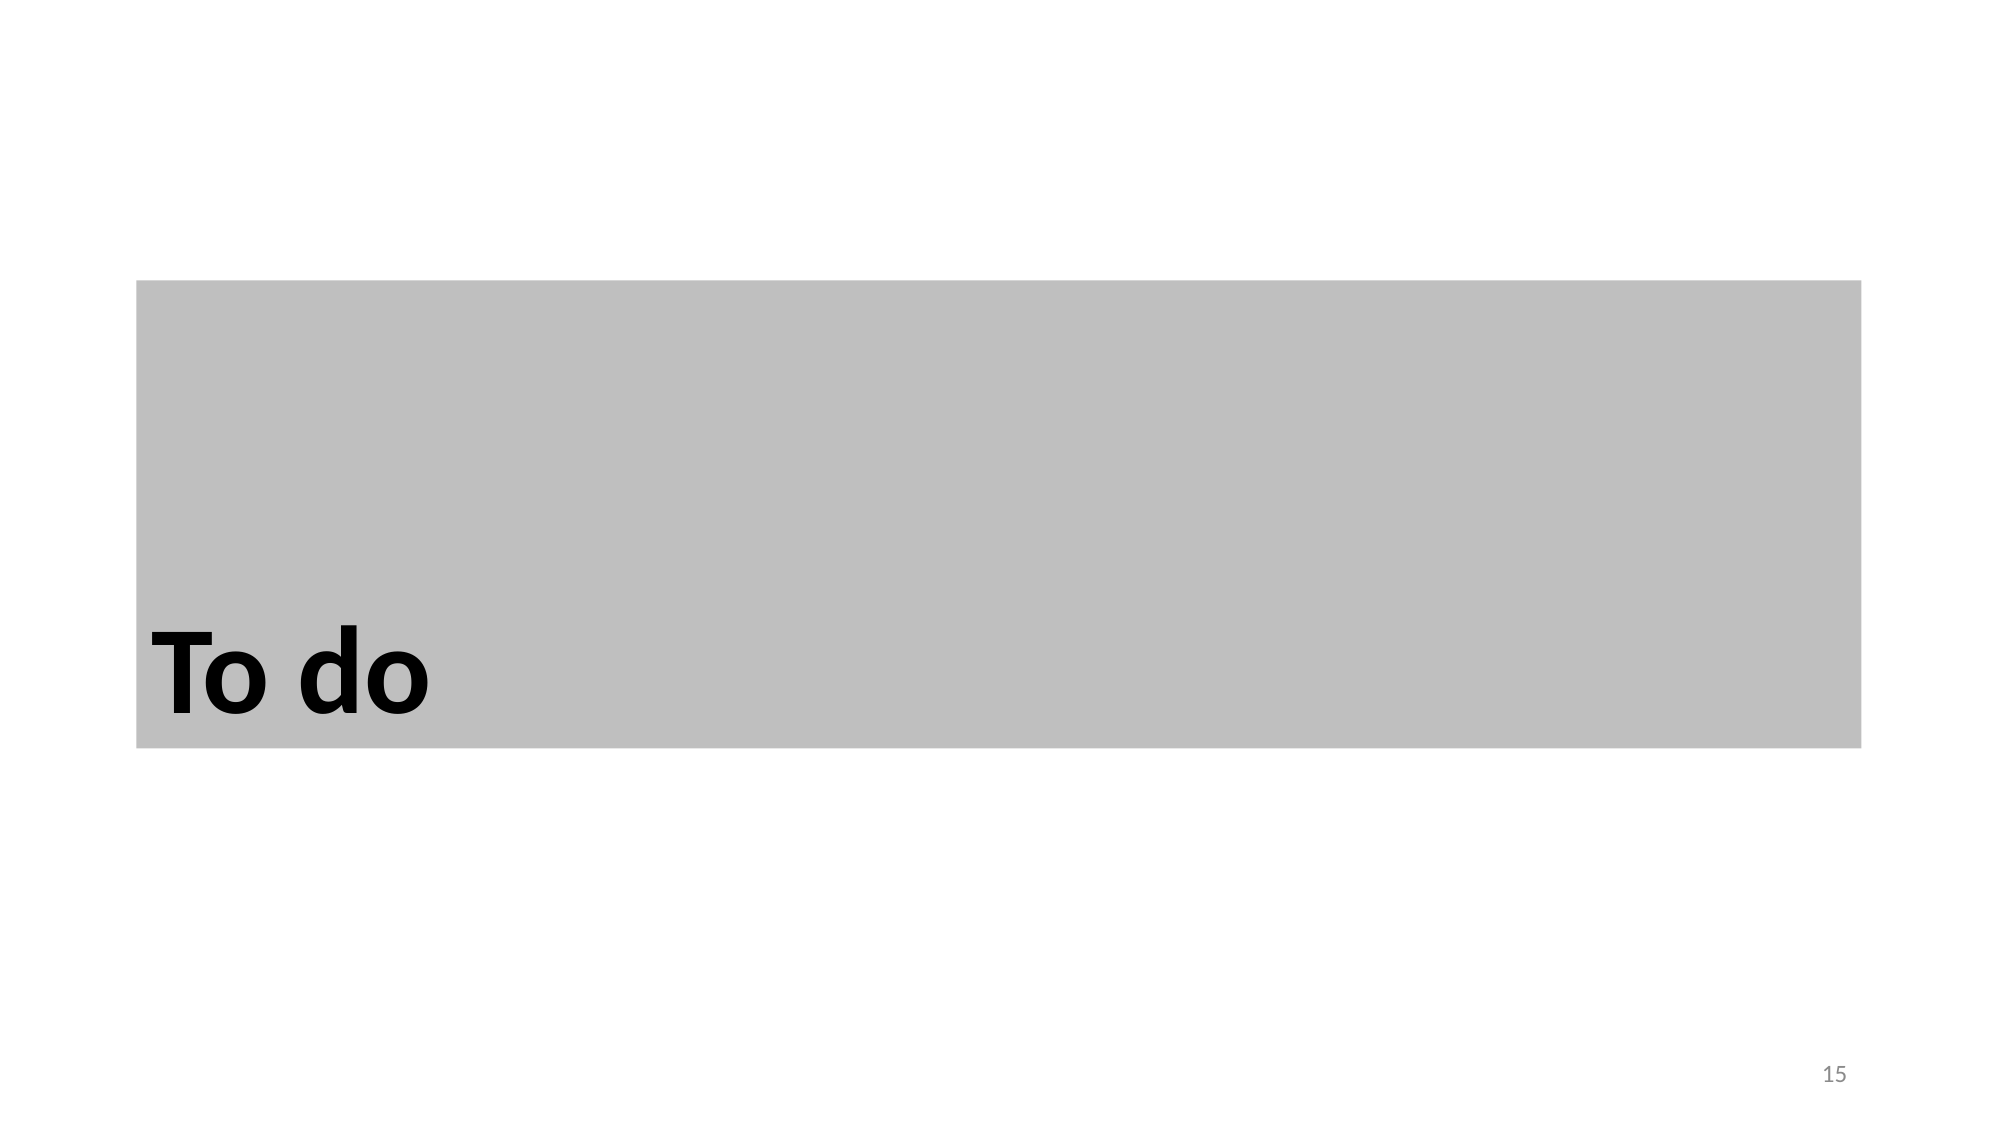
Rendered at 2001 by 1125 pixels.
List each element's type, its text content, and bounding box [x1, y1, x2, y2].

slide_number 15 [1412, 1042, 1863, 1103]
title To do [136, 280, 1862, 749]
